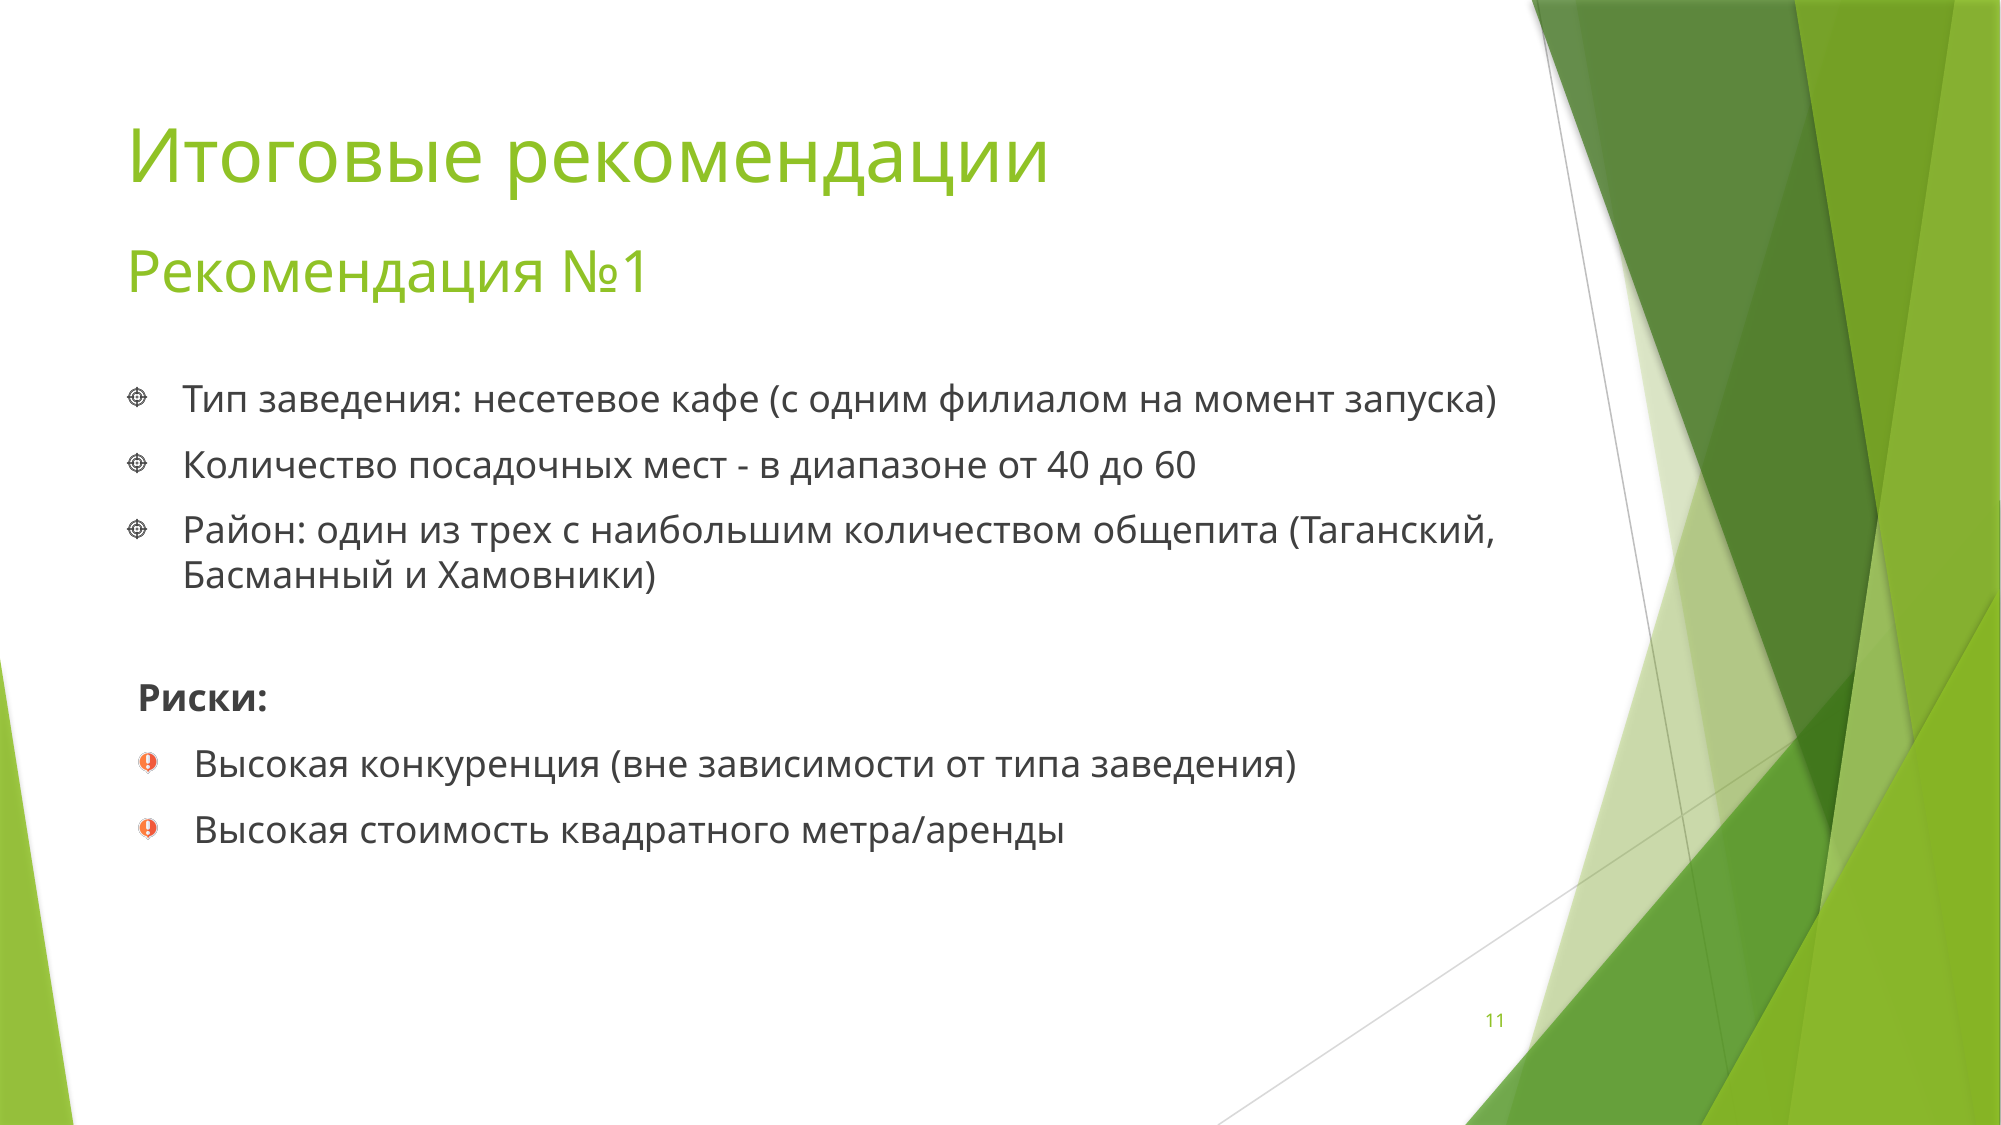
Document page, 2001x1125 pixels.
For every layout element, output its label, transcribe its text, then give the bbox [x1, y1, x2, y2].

picture [137, 752, 159, 774]
title Итоговые рекомендации [111, 99, 1522, 226]
picture [126, 386, 148, 408]
slide_number 11 [1409, 991, 1522, 1051]
text_box Рекомендация №1 [111, 226, 1522, 324]
picture [126, 452, 148, 474]
picture [126, 518, 148, 540]
list Тип заведения: несетевое кафе (с одним филиалом на момент запуска) Количество посадочных мест - в диапазоне от 40 до 60 Район: один из трех с наибольшим количеством общепита (Таганский, Басманный и Хамовники) [111, 367, 1522, 624]
picture [137, 818, 159, 840]
text_box Риски: Высокая конкуренция (вне зависимости от типа заведения) Высокая стоимость квадратного метра/аренды [122, 666, 1533, 876]
